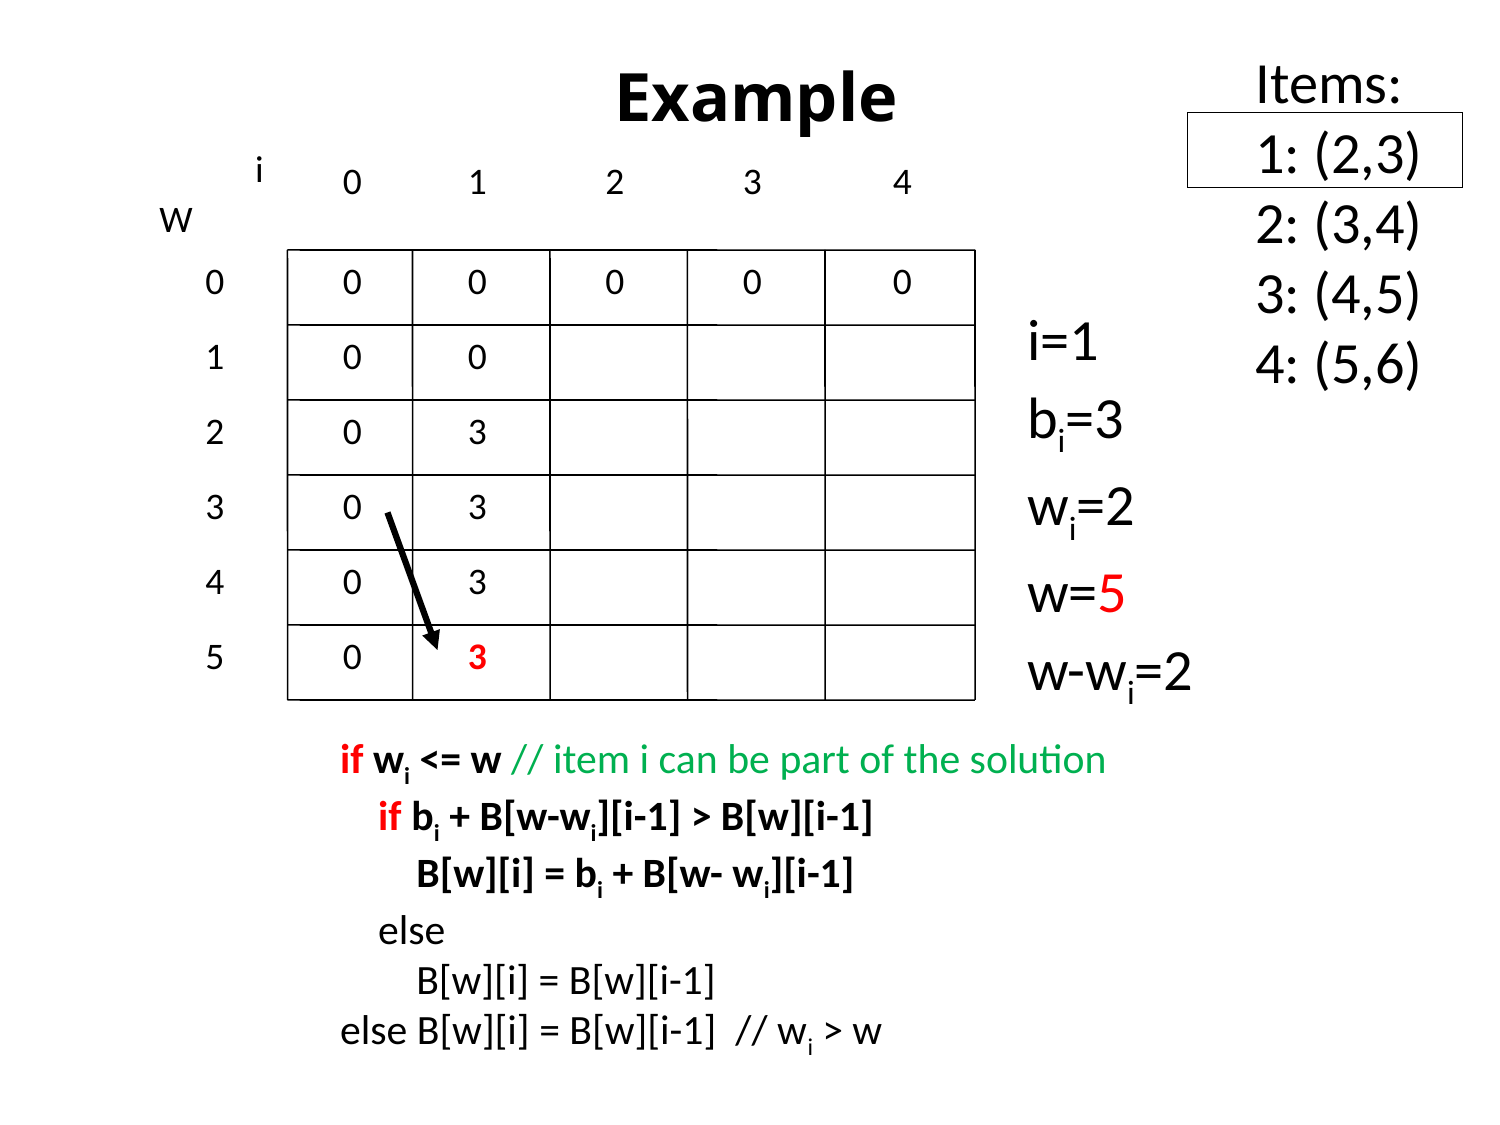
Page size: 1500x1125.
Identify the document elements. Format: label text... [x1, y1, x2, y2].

text_box 0 [190, 249, 240, 310]
text_box i=1 bi=3 wi=2 w=5 w-wi=2 [1012, 287, 1220, 719]
text_box 3 [453, 624, 502, 685]
text_box 0 [328, 474, 377, 535]
title Example [350, 50, 1163, 150]
text_box 1 [453, 149, 502, 210]
text_box 5 [190, 624, 240, 685]
text_box Items: 1: (2,3) 2: (3,4) 3: (4,5) 4: (5,6) [1240, 188, 1451, 403]
text_box 3 [453, 399, 502, 460]
text_box 0 [328, 324, 377, 385]
text_box 3 [453, 474, 502, 535]
text_box 0 [328, 249, 377, 310]
text_box 0 [328, 149, 377, 210]
text_box 0 [453, 324, 502, 385]
text_box 0 [878, 249, 927, 310]
text_box Items: 1: (2,3) 2: (3,4) 3: (4,5) 4: (5,6) [1240, 37, 1451, 112]
text_box 0 [728, 249, 777, 310]
text_box 0 [453, 249, 502, 310]
text_box W [144, 187, 208, 248]
text_box 1 [190, 324, 240, 385]
text_box 0 [590, 249, 640, 310]
text_box 3 [190, 474, 240, 535]
text_box 2 [590, 149, 640, 210]
text_box 0 [328, 624, 377, 685]
text_box 4 [878, 149, 927, 210]
text_box 2 [190, 399, 240, 460]
text_box i [240, 137, 279, 198]
text_box 3 [728, 149, 777, 210]
text_box if wi <= w // item i can be part of the solution if bi + B[w-wi][i-1] > B[w][i-1] B[w][i] = bi + B[w- wi][i-1] else B[w][i] = B[w][i-1] else B[w][i] = B[w][i-1] // wi > w [287, 724, 1425, 1068]
text_box 0 [328, 399, 377, 460]
text_box 4 [190, 549, 240, 610]
text_box [387, 512, 440, 650]
text_box 0 [328, 549, 377, 610]
text_box 3 [453, 549, 502, 610]
text_box [1187, 112, 1463, 188]
